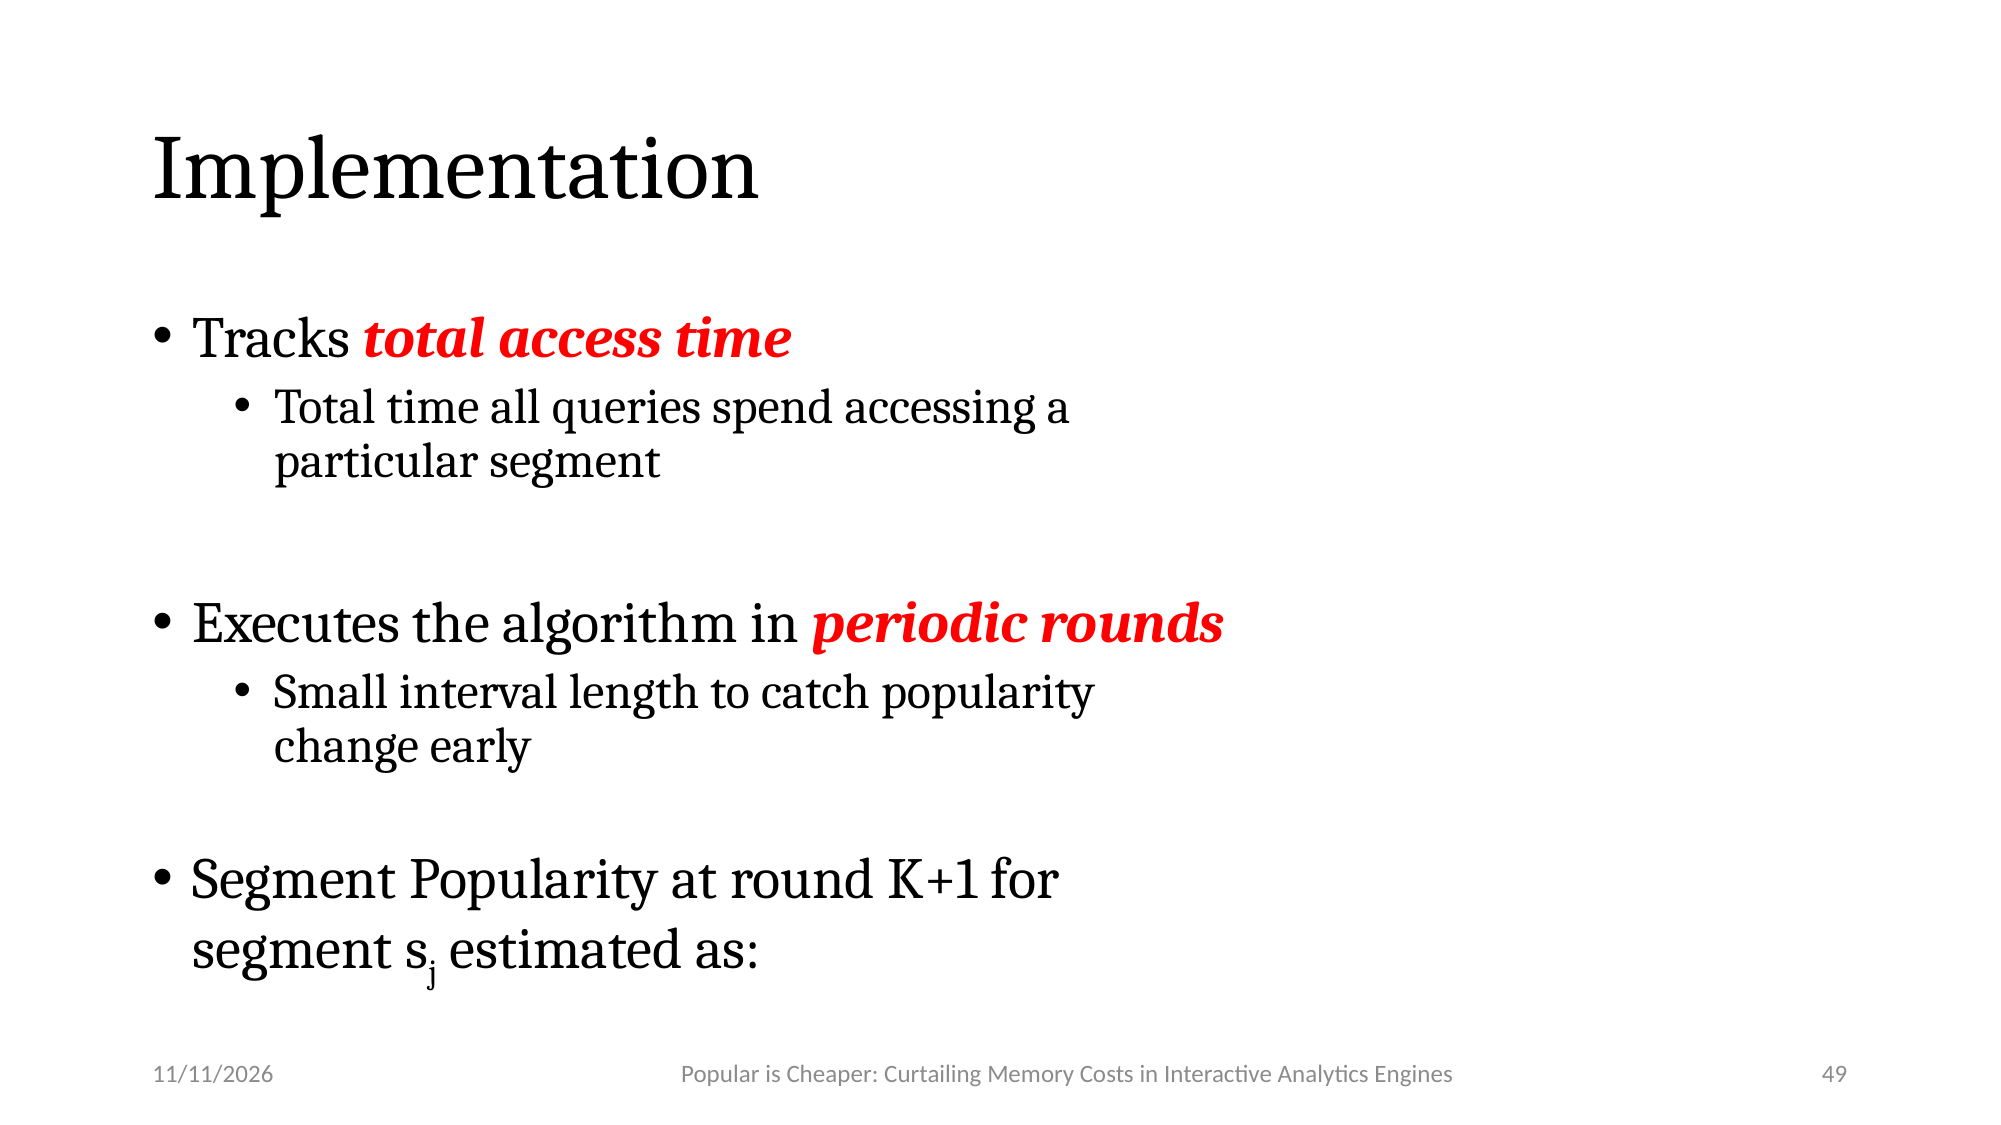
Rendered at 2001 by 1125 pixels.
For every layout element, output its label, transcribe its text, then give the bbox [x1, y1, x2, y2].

slide_number 49 [1412, 1042, 1863, 1103]
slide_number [137, 1042, 588, 1103]
title Implementation [137, 59, 1863, 278]
footer Popular is Cheaper: Curtailing Memory Costs in Interactive Analytics Engines [662, 1042, 1412, 1103]
